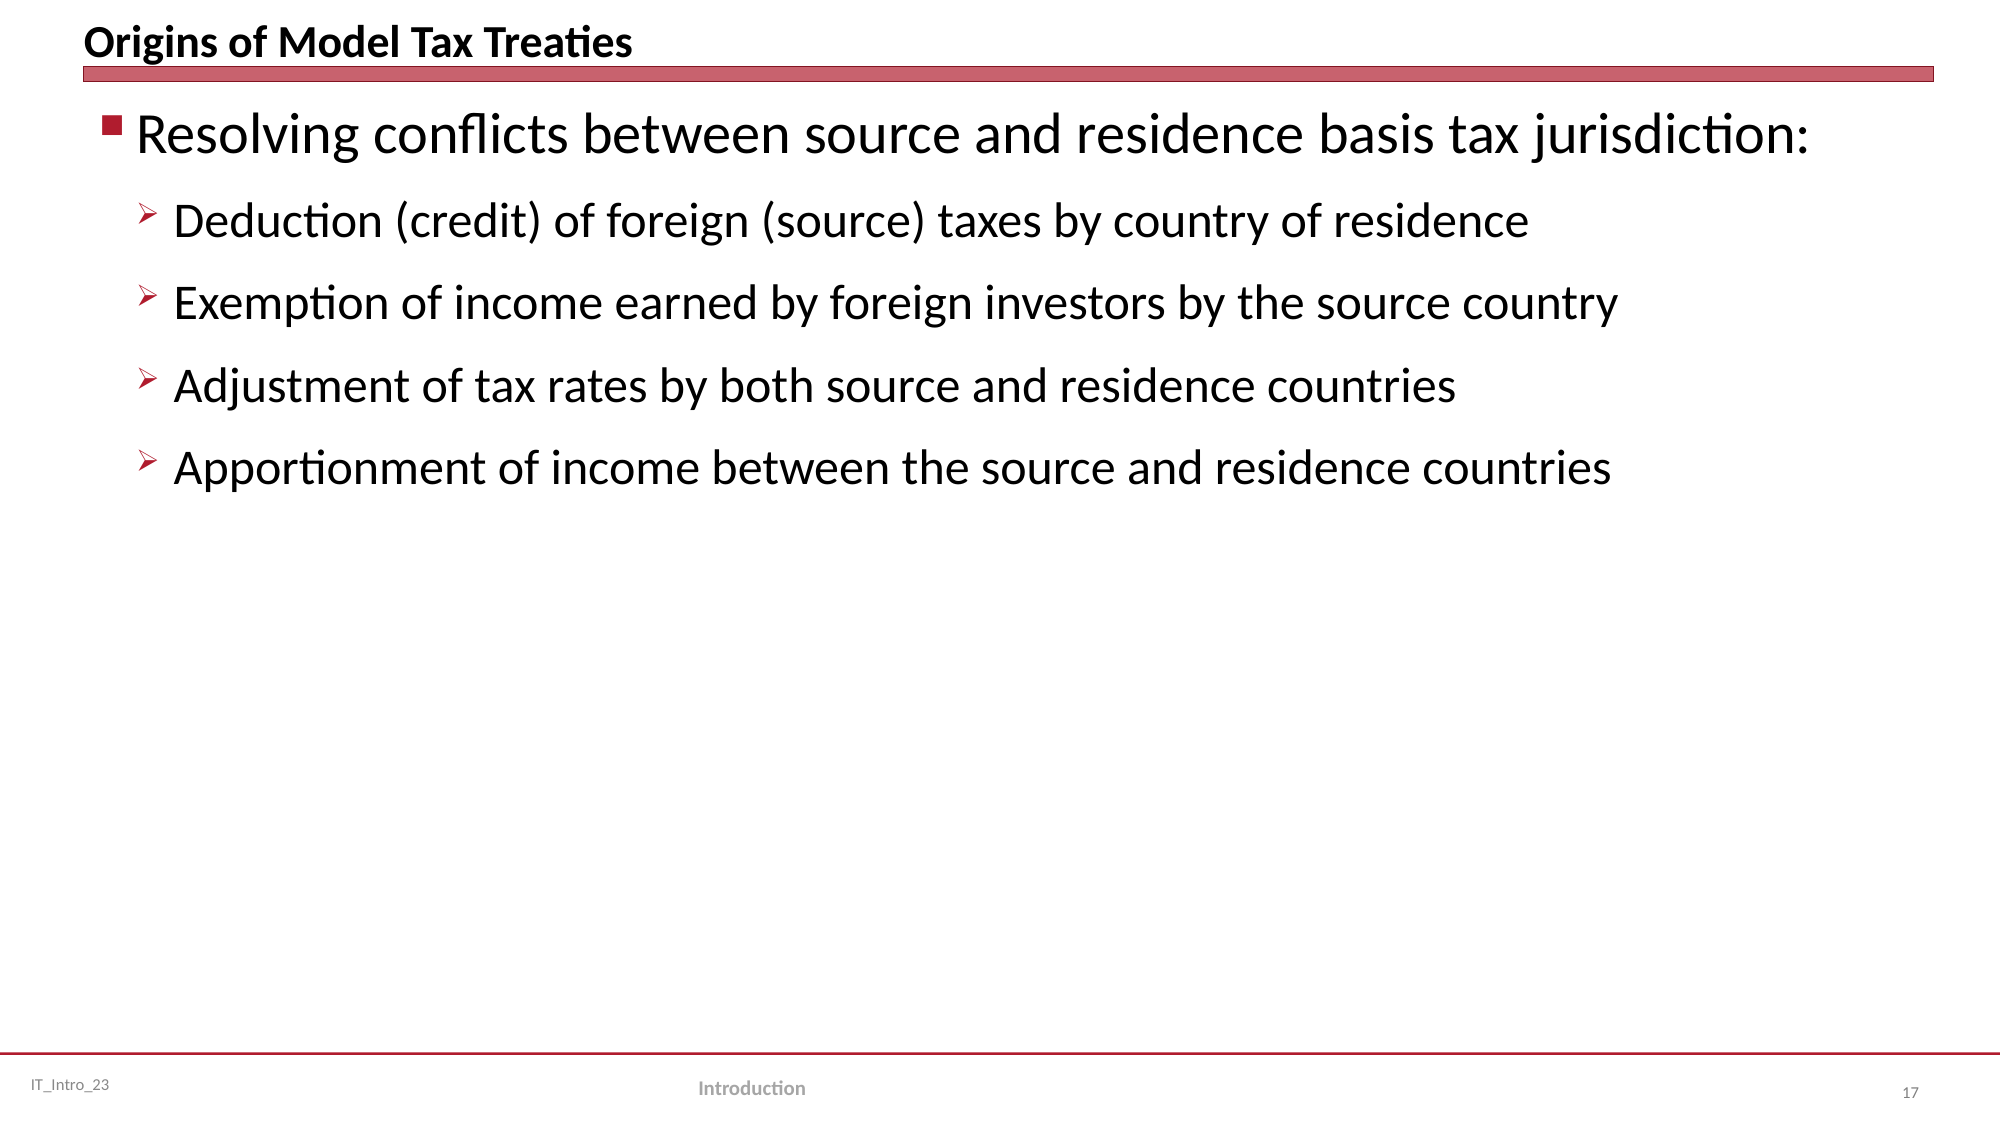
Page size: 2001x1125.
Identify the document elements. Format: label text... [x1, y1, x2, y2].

footer Introduction [683, 1056, 1317, 1117]
list Resolving conflicts between source and residence basis tax jurisdiction: Deduction (credit) of foreign (source) taxes by country of residence Exemption of income earned by foreign investors by the source country Adjustment of tax rates by both source and residence countries Apportionment of income between the source and residence countries [83, 87, 1934, 1041]
slide_number 17 [1834, 1061, 1934, 1122]
title Origins of Model Tax Treaties [83, 6, 1935, 67]
